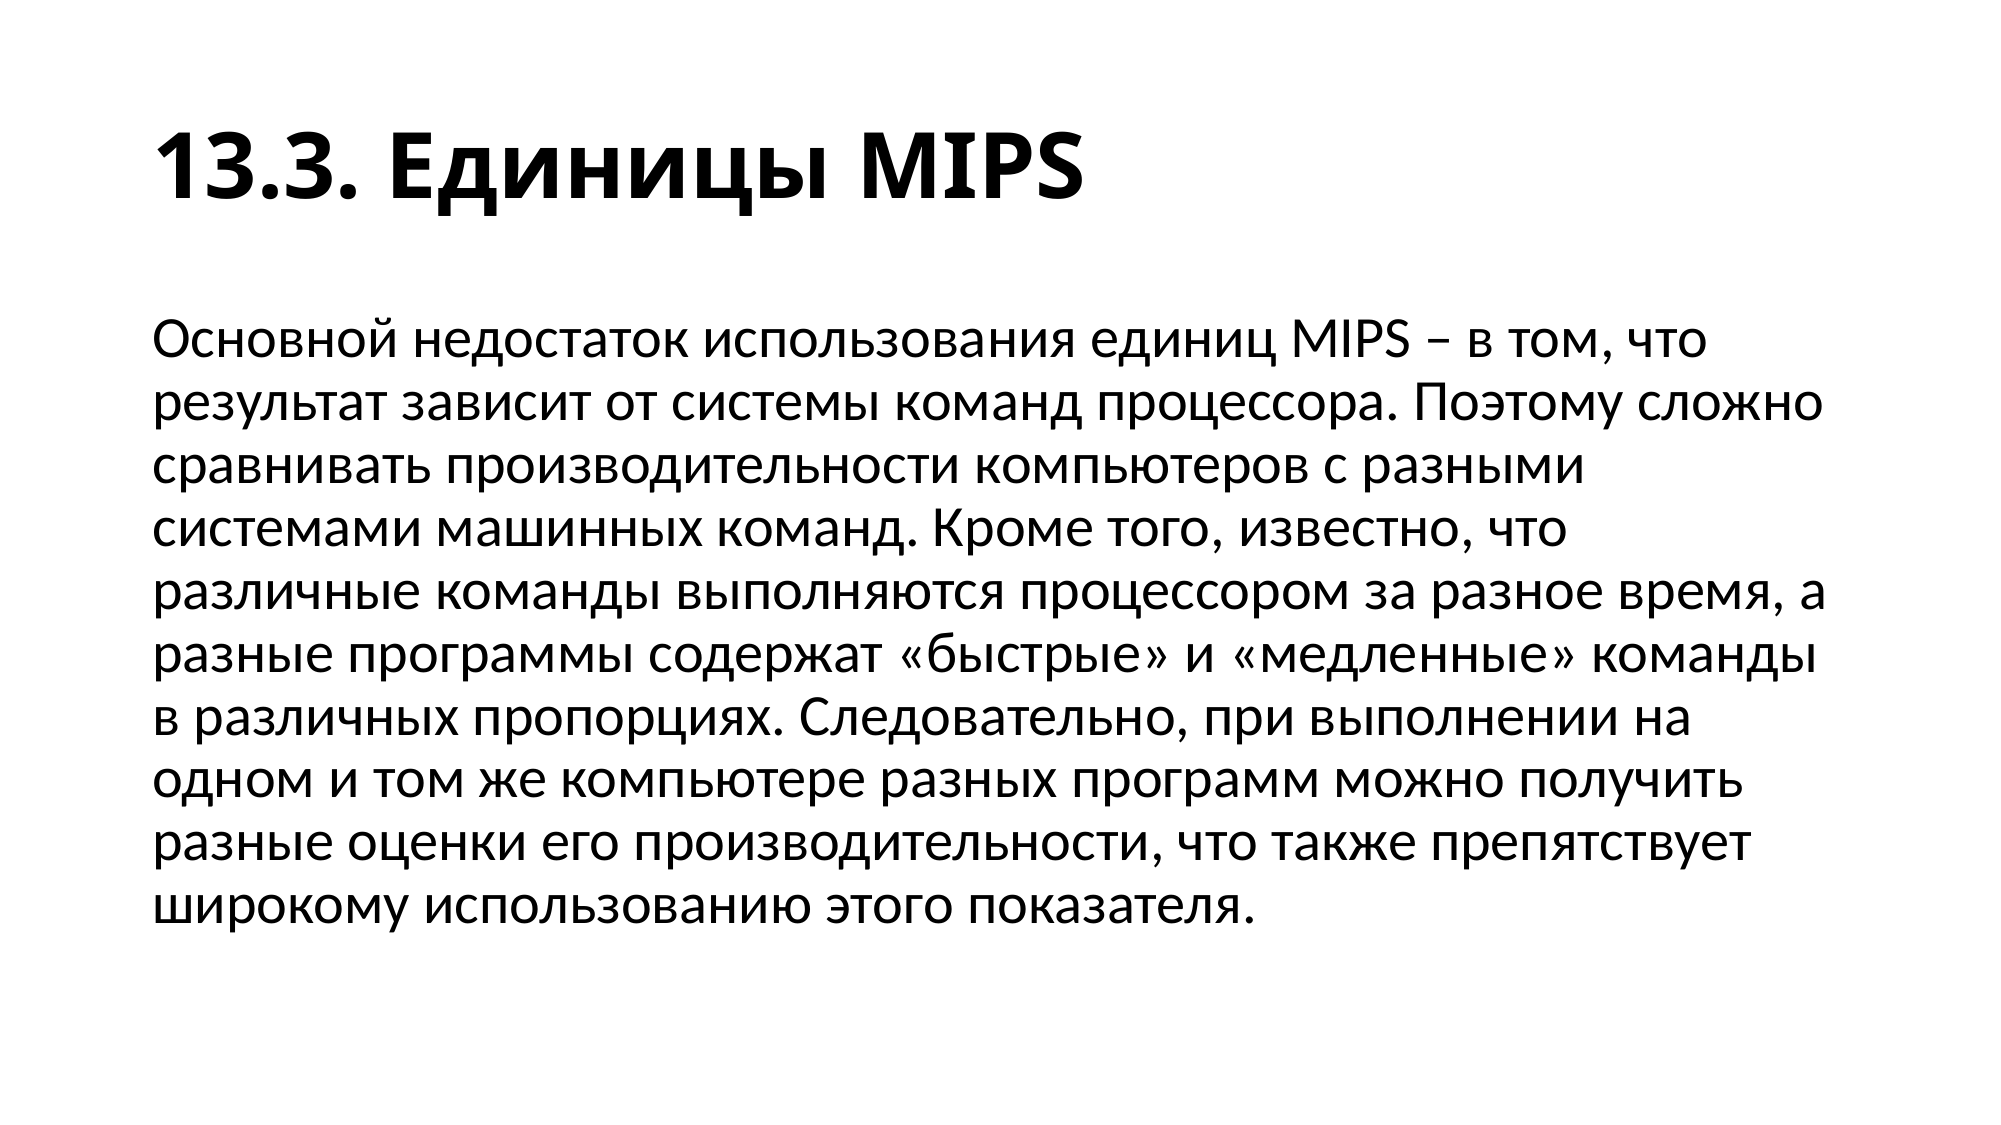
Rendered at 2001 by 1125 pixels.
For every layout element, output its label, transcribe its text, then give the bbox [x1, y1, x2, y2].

list Основной недостаток использования единиц MIPS – в том, что результат зависит от системы команд процессора. Поэтому сложно сравнивать производительности компьютеров с разными системами машинных команд. Кроме того, известно, что различные команды выполняются процессором за разное время, а разные программы содержат «быстрые» и «медленные» команды в различных пропорциях. Следовательно, при выполнении на одном и том же компьютере разных программ можно получить разные оценки его производительности, что также препятствует широкому использованию этого показателя. [137, 299, 1863, 1014]
title 13.3. Единицы MIPS [137, 59, 1863, 278]
